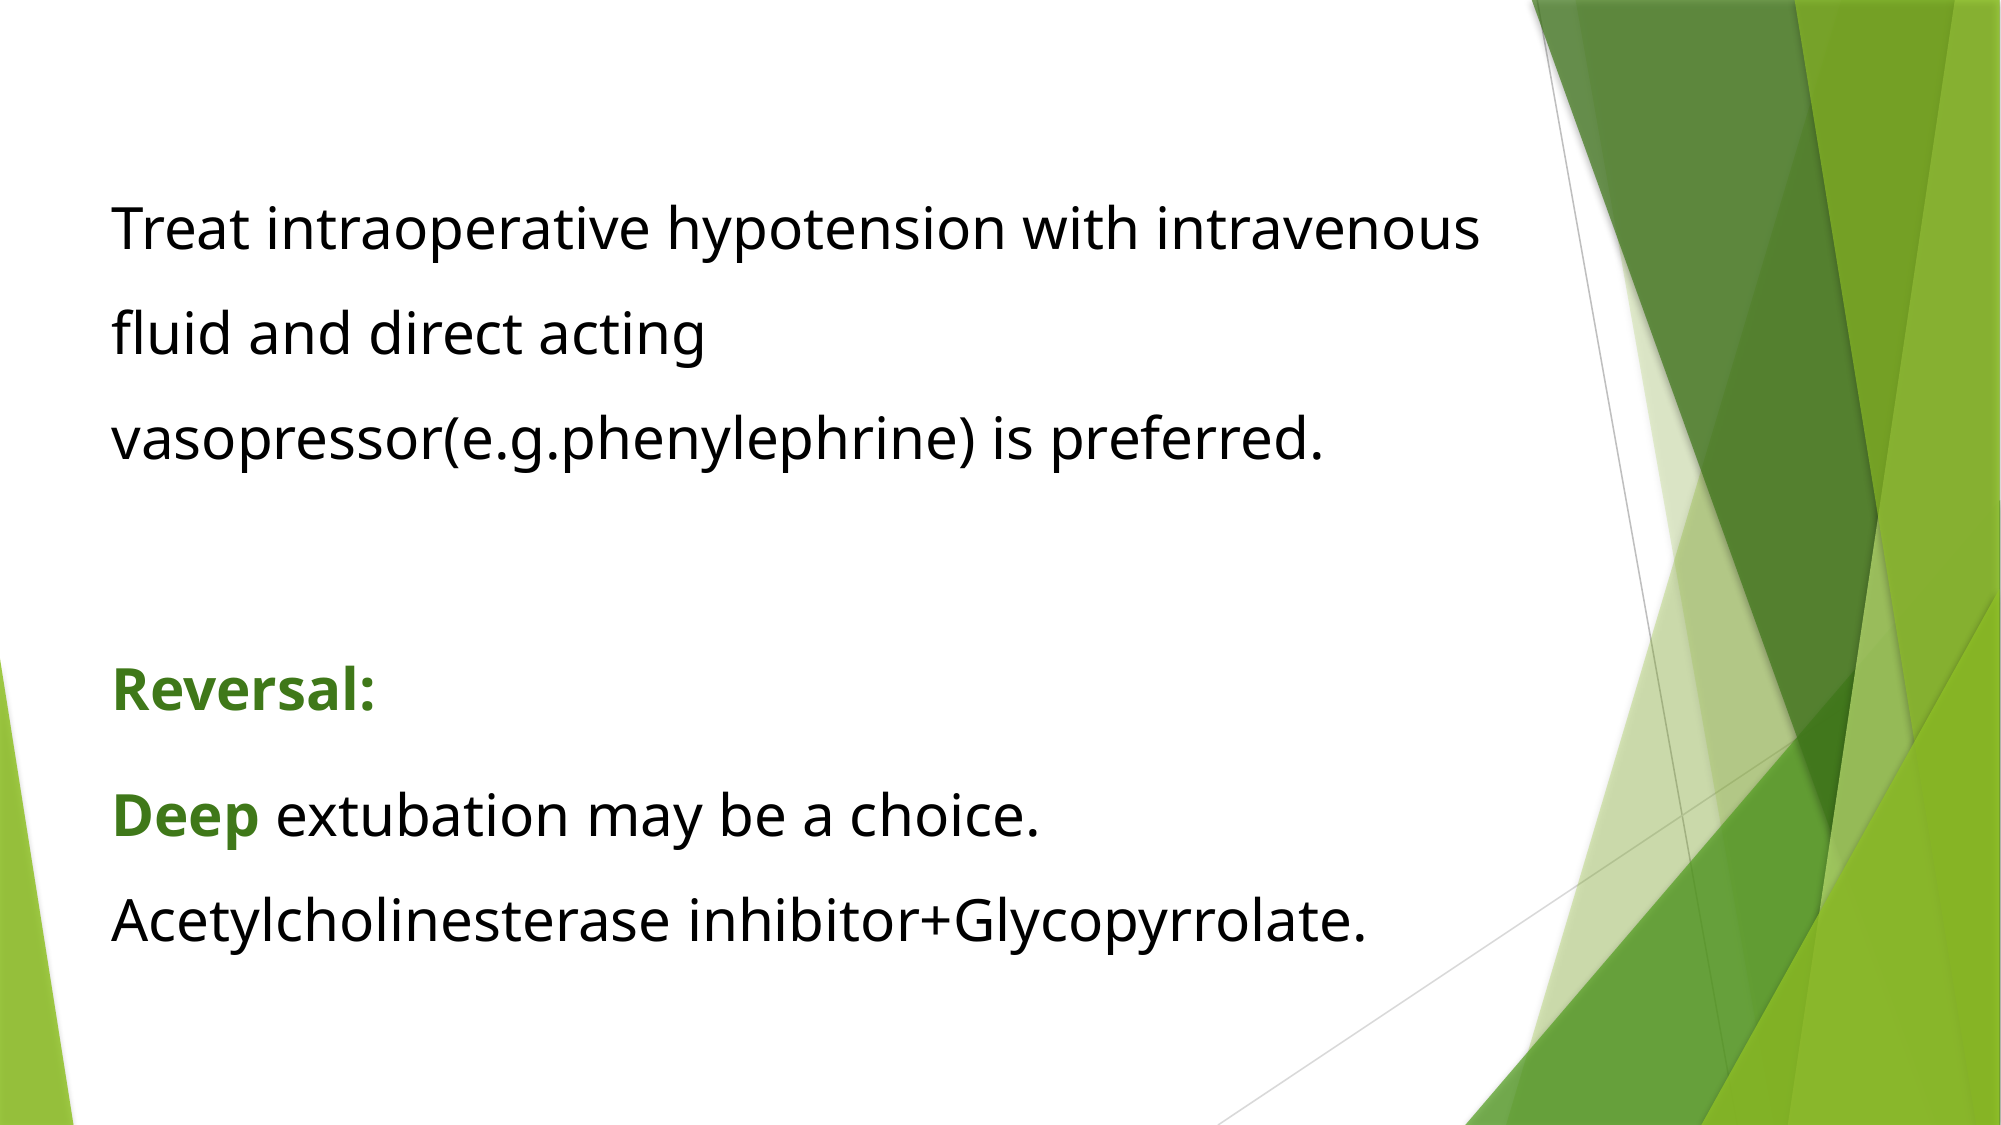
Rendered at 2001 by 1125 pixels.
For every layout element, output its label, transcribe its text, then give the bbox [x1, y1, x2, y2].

list Treat intraoperative hypotension with intravenous fluid and direct acting vasopressor(e.g.phenylephrine) is preferred. Reversal: Deep extubation may be a choice. Acetylcholinesterase inhibitor+Glycopyrrolate. [96, 148, 1507, 977]
